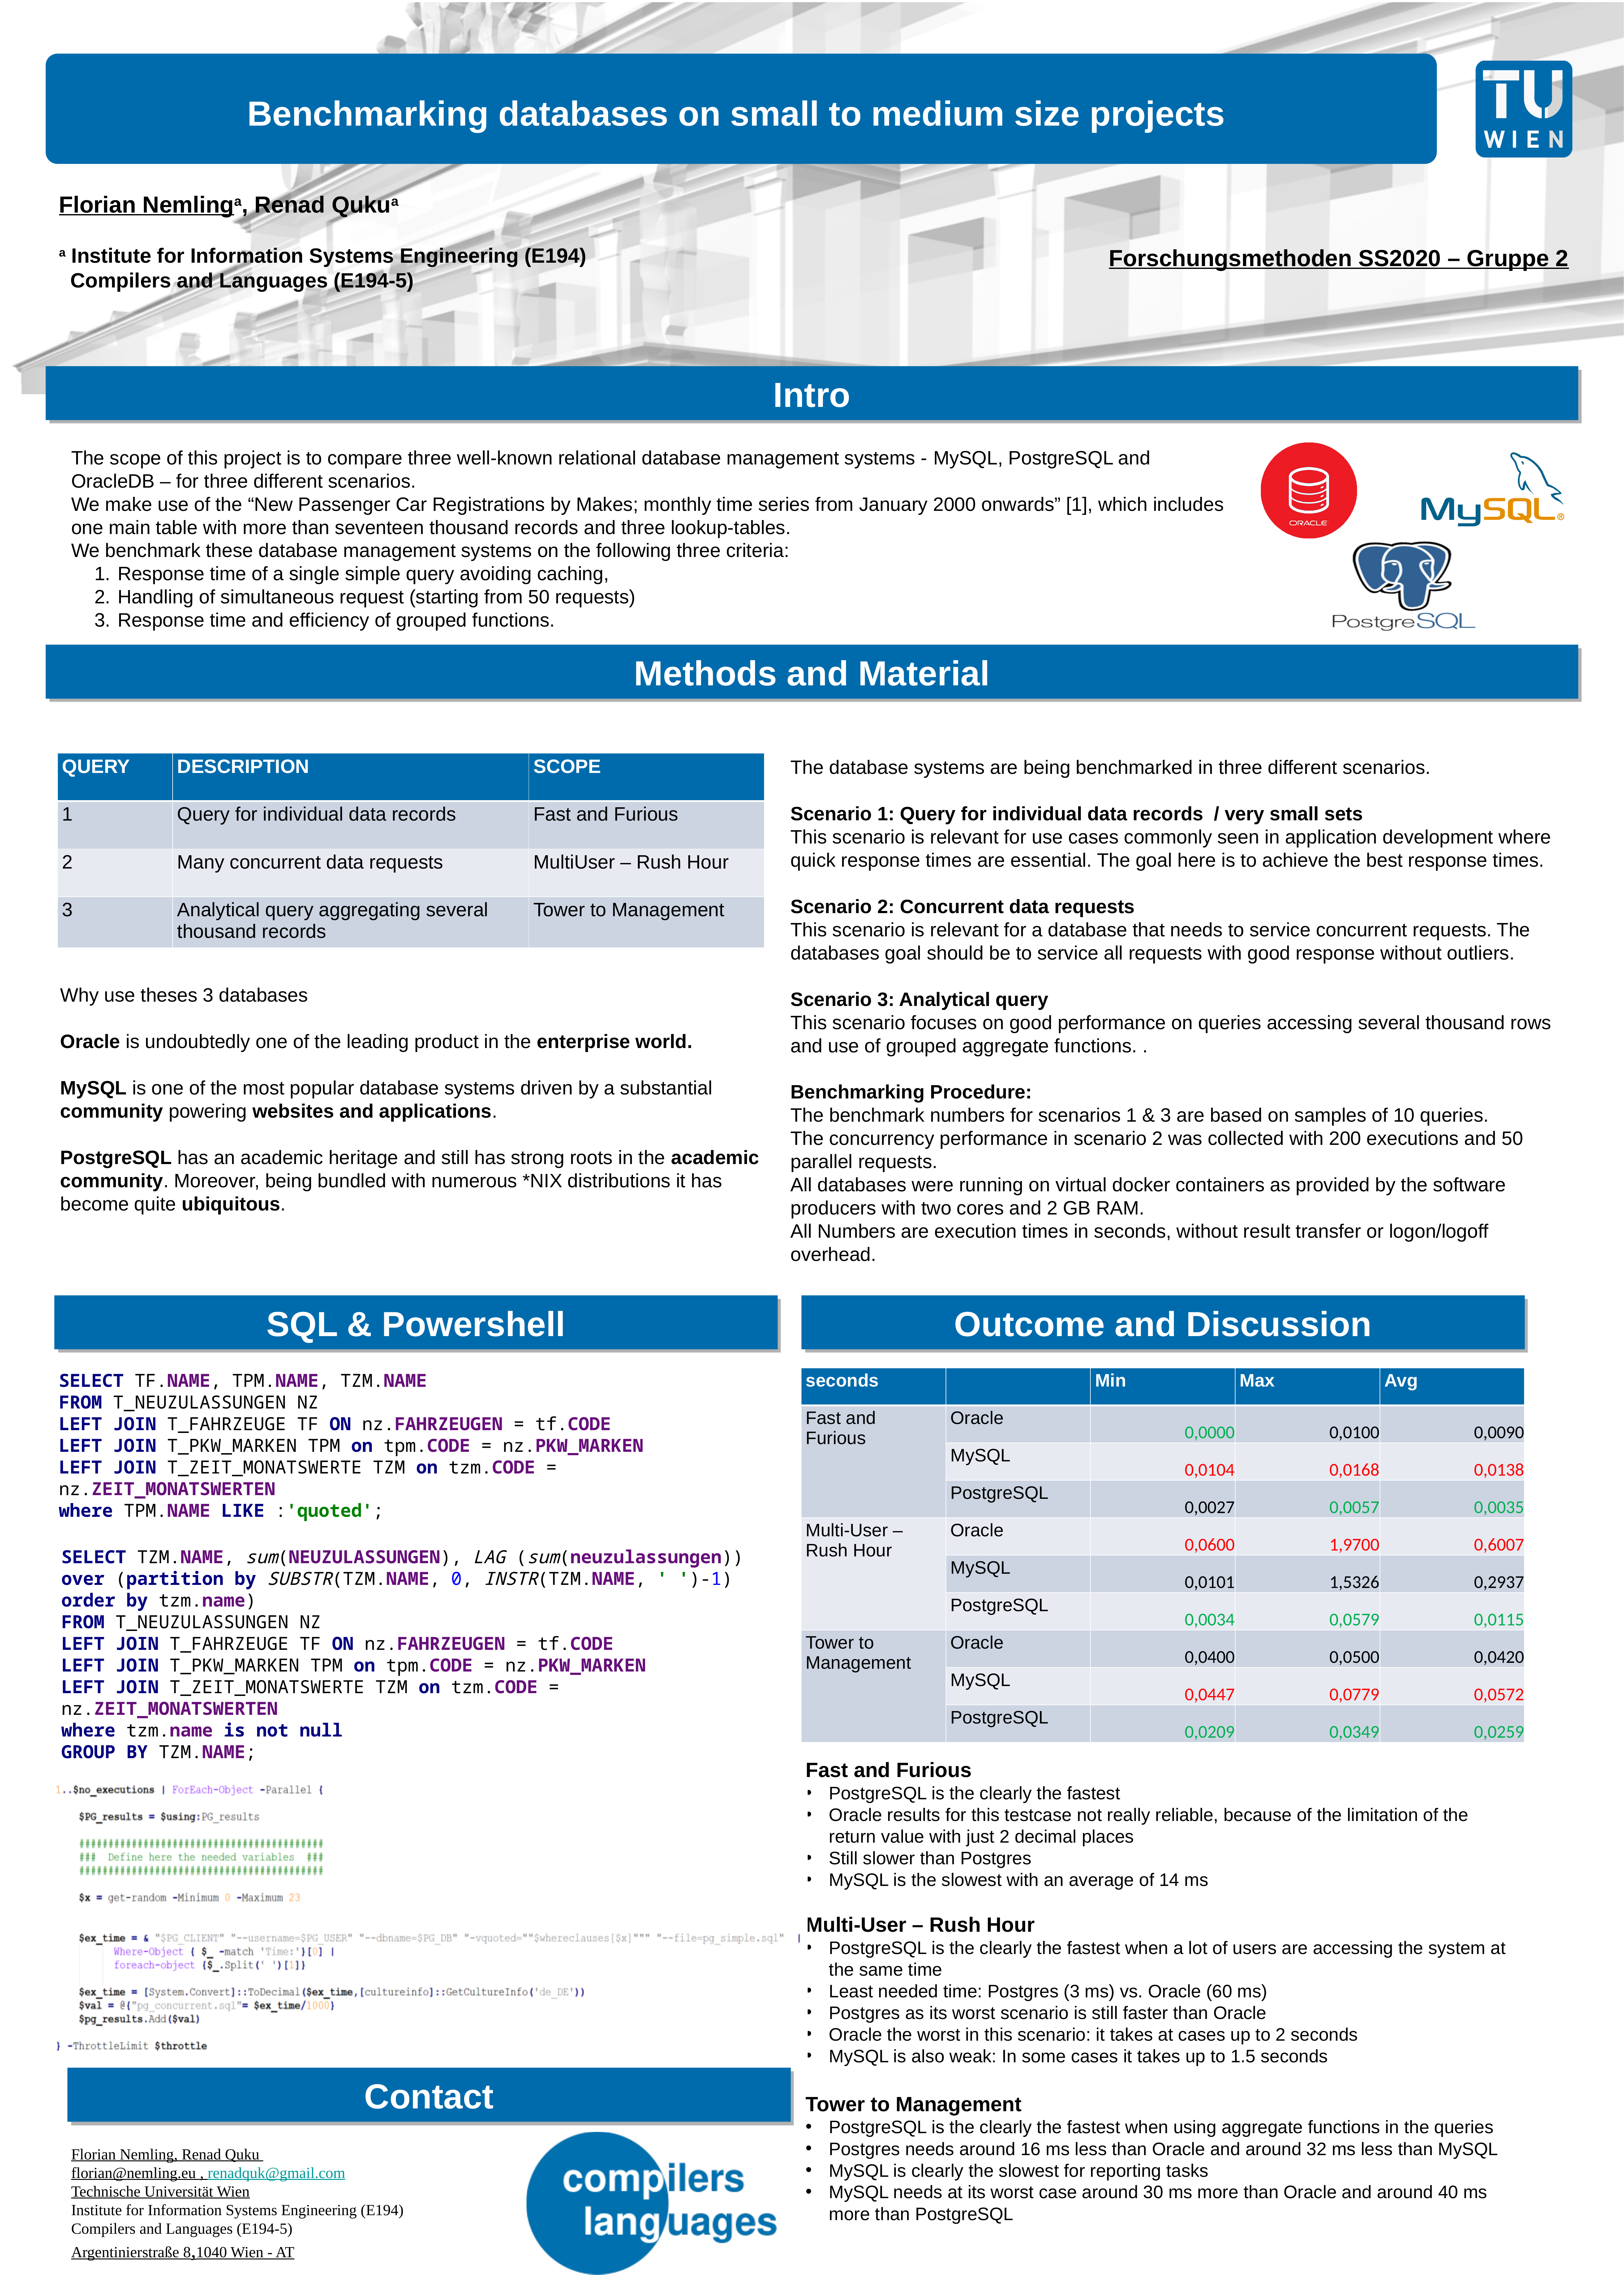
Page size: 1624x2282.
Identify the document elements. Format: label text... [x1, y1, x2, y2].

table_cell Oracle [946, 1630, 1090, 1667]
table_cell 0,0168 [1235, 1443, 1380, 1480]
table_cell Fast and Furious [801, 1406, 946, 1517]
table_cell 0,0447 [1091, 1668, 1235, 1705]
table_cell Multi-User – Rush Hour [801, 1518, 946, 1630]
table_cell MultiUser – Rush Hour [529, 849, 764, 896]
table_header QUERY [58, 753, 172, 800]
table_cell 0,0500 [1235, 1630, 1380, 1667]
text_box SELECT TF.NAME, TPM.NAME, TZM.NAME FROM T_NEUZULASSUNGEN NZ LEFT JOIN T_FAHRZEUGE TF ON nz.FAHRZEUGEN = tf.CODE LEFT JOIN T_PKW_MARKEN TPM on tpm.CODE = nz.PKW_MARKEN LEFT JOIN T_ZEIT_MONATSWERTE TZM on tzm.CODE = nz.ZEIT_MONATSWERTEN where TPM.NAME LIKE :'quoted'; [54, 1366, 778, 1523]
table_cell 0,0100 [1235, 1406, 1380, 1443]
table_header SCOPE [529, 753, 764, 800]
picture [0, 0, 1624, 394]
table_cell 0,0027 [1091, 1481, 1235, 1517]
text_box SELECT TZM.NAME, sum(NEUZULASSUNGEN), LAG (sum(neuzulassungen)) over (partition by SUBSTR(TZM.NAME, 0, INSTR(TZM.NAME, ' ')-1) order by tzm.name) FROM T_NEUZULASSUNGEN NZ LEFT JOIN T_FAHRZEUGE TF ON nz.FAHRZEUGEN = tf.CODE LEFT JOIN T_PKW_MARKEN TPM on tpm.CODE = nz.PKW_MARKEN LEFT JOIN T_ZEIT_MONATSWERTE TZM on tzm.CODE = nz.ZEIT_MONATSWERTEN where tzm.name is not null GROUP BY TZM.NAME; [57, 1543, 765, 1764]
table_cell 0,0034 [1091, 1593, 1235, 1630]
table_cell 0,0138 [1380, 1443, 1524, 1480]
table_cell 0,0115 [1380, 1593, 1524, 1630]
text_box Outcome and Discussion [801, 1295, 1525, 1349]
table_header seconds [801, 1368, 946, 1404]
table_cell 0,0104 [1091, 1443, 1235, 1480]
text_box Fast and Furious PostgreSQL is the clearly the fastest Oracle results for this testcase not really reliable, because of the limitation of the return value with just 2 decimal places Still slower than Postgres MySQL is the slowest with an average of 14 ms Multi-User – Rush Hour PostgreSQL is the clearly the fastest when a lot of users are accessing the system at the same time Least needed time: Postgres (3 ms) vs. Oracle (60 ms) Postgres as its worst scenario is still faster than Oracle Oracle the worst in this scenario: it takes at cases up to 2 seconds MySQL is also weak: In some cases it takes up to 1.5 seconds Tower to Management PostgreSQL is the clearly the fastest when using aggregate functions in the queries Postgres needs around 16 ms less than Oracle and around 32 ms less than MySQL MySQL is clearly the slowest for reporting tasks MySQL needs at its worst case around 30 ms more than Oracle and around 40 ms more than PostgreSQL [801, 1754, 1525, 2251]
table_cell 3 [58, 897, 172, 947]
table_cell 0,0579 [1235, 1593, 1380, 1630]
table_cell MySQL [946, 1443, 1090, 1480]
table_cell 0,0600 [1091, 1518, 1235, 1555]
table_cell Many concurrent data requests [173, 849, 529, 896]
picture [1254, 436, 1476, 631]
table_cell Oracle [946, 1518, 1090, 1555]
table_cell Oracle [946, 1406, 1090, 1443]
text_box The scope of this project is to compare three well-known relational database management systems - MySQL, PostgreSQL and OracleDB – for three different scenarios. We make use of the “New Passenger Car Registrations by Makes; monthly time series from January 2000 onwards” [1], which includes one main table with more than seventeen thousand records and three lookup-tables. We benchmark these database management systems on the following three criteria: Response time of a single simple query avoiding caching, Handling of simultaneous request (starting from 50 requests) Response time and efficiency of grouped functions. [67, 443, 1236, 633]
table_header [946, 1368, 1090, 1404]
text_box Contact [67, 2068, 791, 2122]
text_box Intro [45, 398, 1579, 420]
table_cell Fast and Furious [529, 802, 764, 849]
table_cell 0,0572 [1380, 1668, 1524, 1705]
table_cell 0,0101 [1091, 1555, 1235, 1592]
table_header DESCRIPTION [173, 753, 529, 800]
table_cell 0,6007 [1380, 1518, 1524, 1555]
table_cell MySQL [946, 1668, 1090, 1705]
table_cell 0,0349 [1235, 1705, 1380, 1742]
table_cell 1,9700 [1235, 1518, 1380, 1555]
table_cell 0,0779 [1235, 1668, 1380, 1705]
text_box Florian Nemling, Renad Quku florian@nemling.eu , renadquk@gmail.com Technische Universität Wien Institute for Information Systems Engineering (E194) Compilers and Languages (E194-5) Argentinierstraße 8,1040 Wien - AT [67, 2142, 444, 2264]
table_cell PostgreSQL [946, 1481, 1090, 1517]
table_cell 0,0209 [1091, 1705, 1235, 1742]
table_cell Analytical query aggregating several thousand records [173, 897, 529, 947]
table_cell 0,0400 [1091, 1630, 1235, 1667]
table_cell 0,0259 [1380, 1705, 1524, 1742]
table_header Max [1235, 1368, 1380, 1404]
table_cell 0,0420 [1380, 1630, 1524, 1667]
table_cell 0,0035 [1380, 1481, 1524, 1517]
picture [526, 2132, 791, 2275]
table_cell PostgreSQL [946, 1593, 1090, 1630]
table_cell 0,0057 [1235, 1481, 1380, 1517]
table_cell 2 [58, 849, 172, 896]
table_cell Query for individual data records [173, 802, 529, 849]
text_box Methods and Material [45, 645, 1579, 699]
table_cell 1,5326 [1235, 1555, 1380, 1592]
table_cell MySQL [946, 1555, 1090, 1592]
text_box The database systems are being benchmarked in three different scenarios. Scenario 1: Query for individual data records / very small sets This scenario is relevant for use cases commonly seen in application development where quick response times are essential. The goal here is to achieve the best response times. Scenario 2: Concurrent data requests This scenario is relevant for a database that needs to service concurrent requests. The databases goal should be to service all requests with good response without outliers. Scenario 3: Analytical query This scenario focuses on good performance on queries accessing several thousand rows and use of grouped aggregate functions. . Benchmarking Procedure: The benchmark numbers for scenarios 1 & 3 are based on samples of 10 queries. The concurrency performance in scenario 2 was collected with 200 executions and 50 parallel requests. All databases were running on virtual docker containers as provided by the software producers with two cores and 2 GB RAM. All Numbers are execution times in seconds, without result transfer or logon/logoff overhead. [786, 752, 1575, 1267]
table_cell 0,0000 [1091, 1406, 1235, 1443]
table_cell 0,0090 [1380, 1406, 1524, 1443]
picture [55, 1781, 808, 2063]
table_cell 1 [58, 802, 172, 849]
table_cell Tower to Management [801, 1630, 946, 1742]
table_header Avg [1380, 1368, 1524, 1404]
picture [1421, 452, 1564, 526]
text_box SQL & Powershell [54, 1295, 778, 1349]
table_cell Tower to Management [529, 897, 764, 947]
text_box Why use theses 3 databases Oracle is undoubtedly one of the leading product in the enterprise world. MySQL is one of the most popular database systems driven by a substantial community powering websites and applications. PostgreSQL has an academic heritage and still has strong roots in the academic community. Moreover, being bundled with numerous *NIX distributions it has become quite ubiquitous. [56, 980, 764, 1217]
table_cell PostgreSQL [946, 1705, 1090, 1742]
table_cell 0,2937 [1380, 1555, 1524, 1592]
table_header Min [1091, 1368, 1235, 1404]
